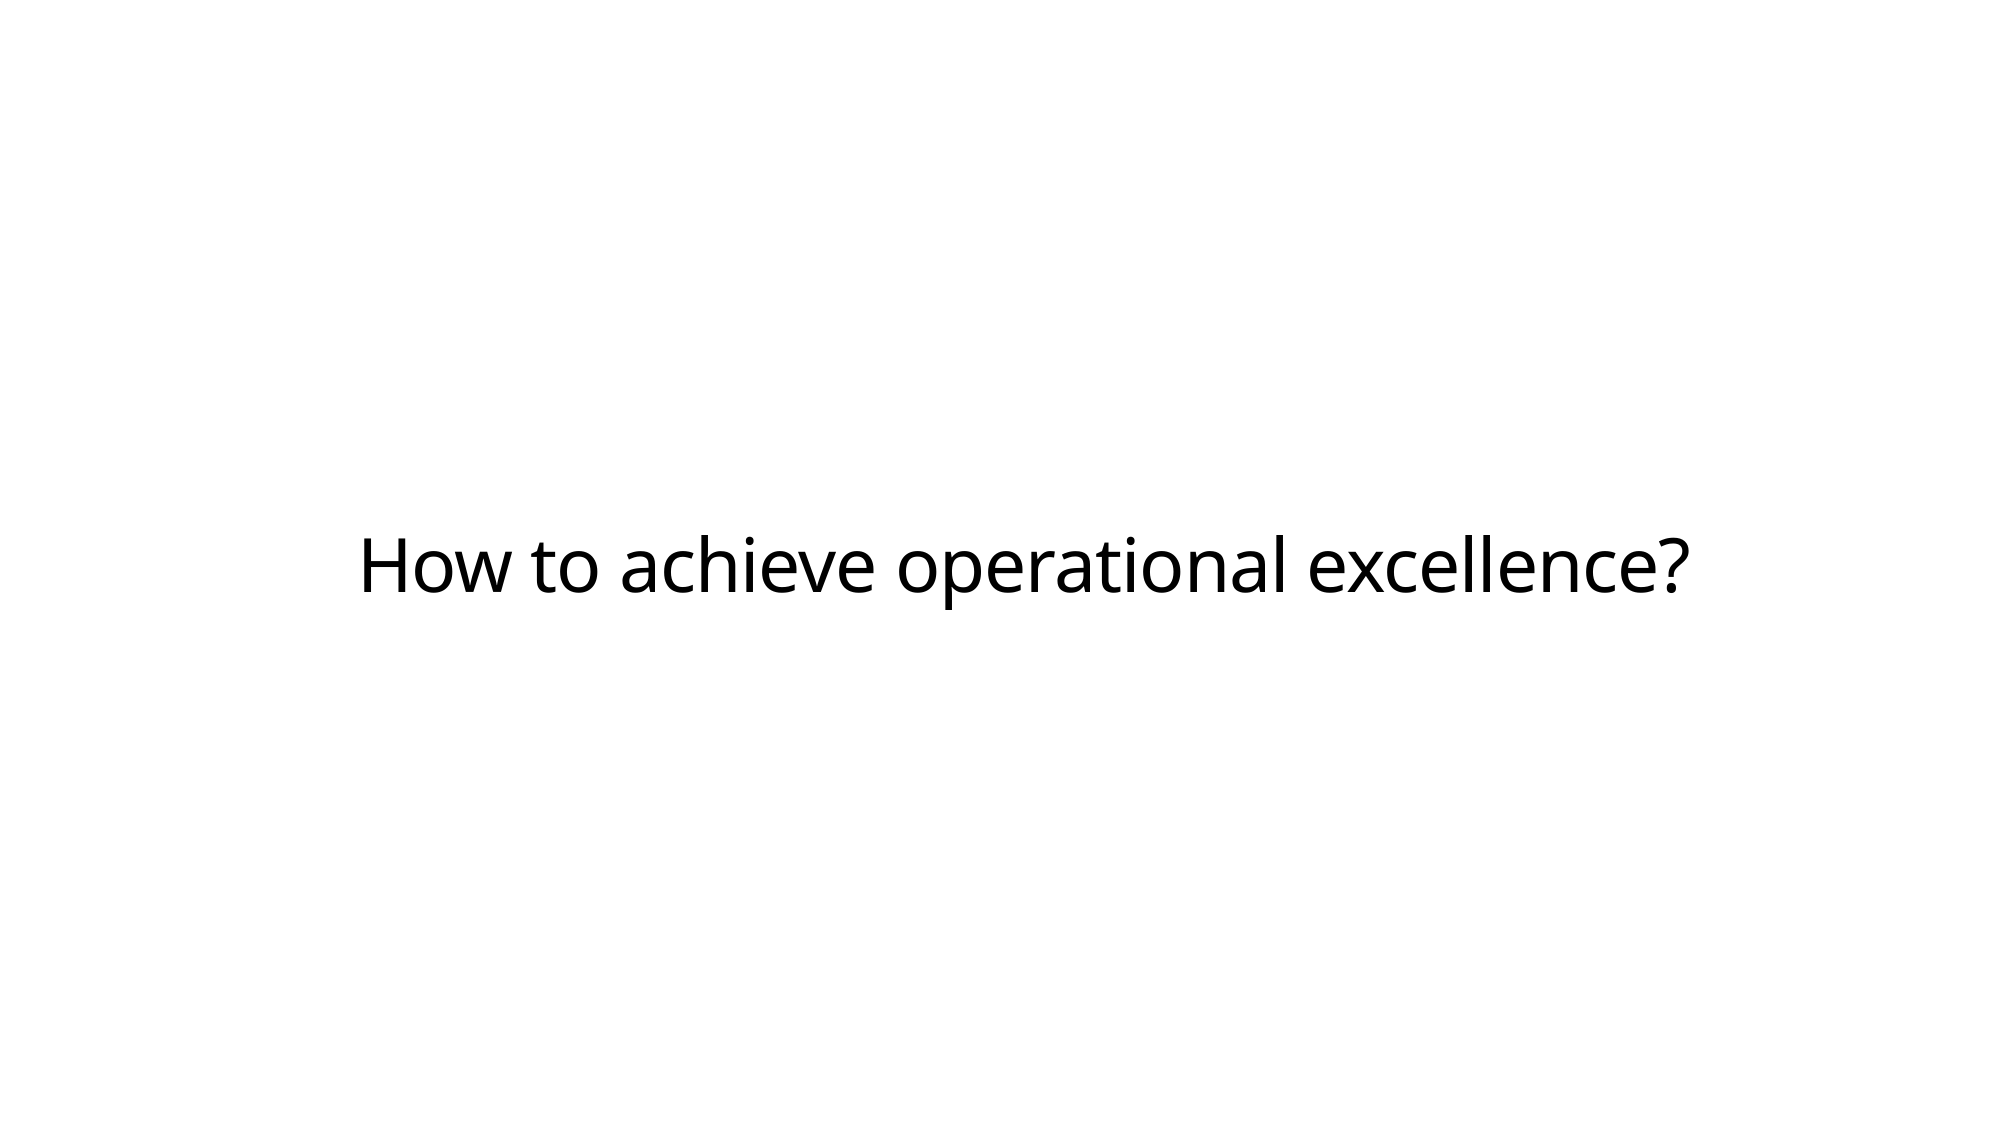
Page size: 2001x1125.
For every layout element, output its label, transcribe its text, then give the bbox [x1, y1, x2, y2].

title How to achieve operational excellence? [357, 517, 2000, 608]
